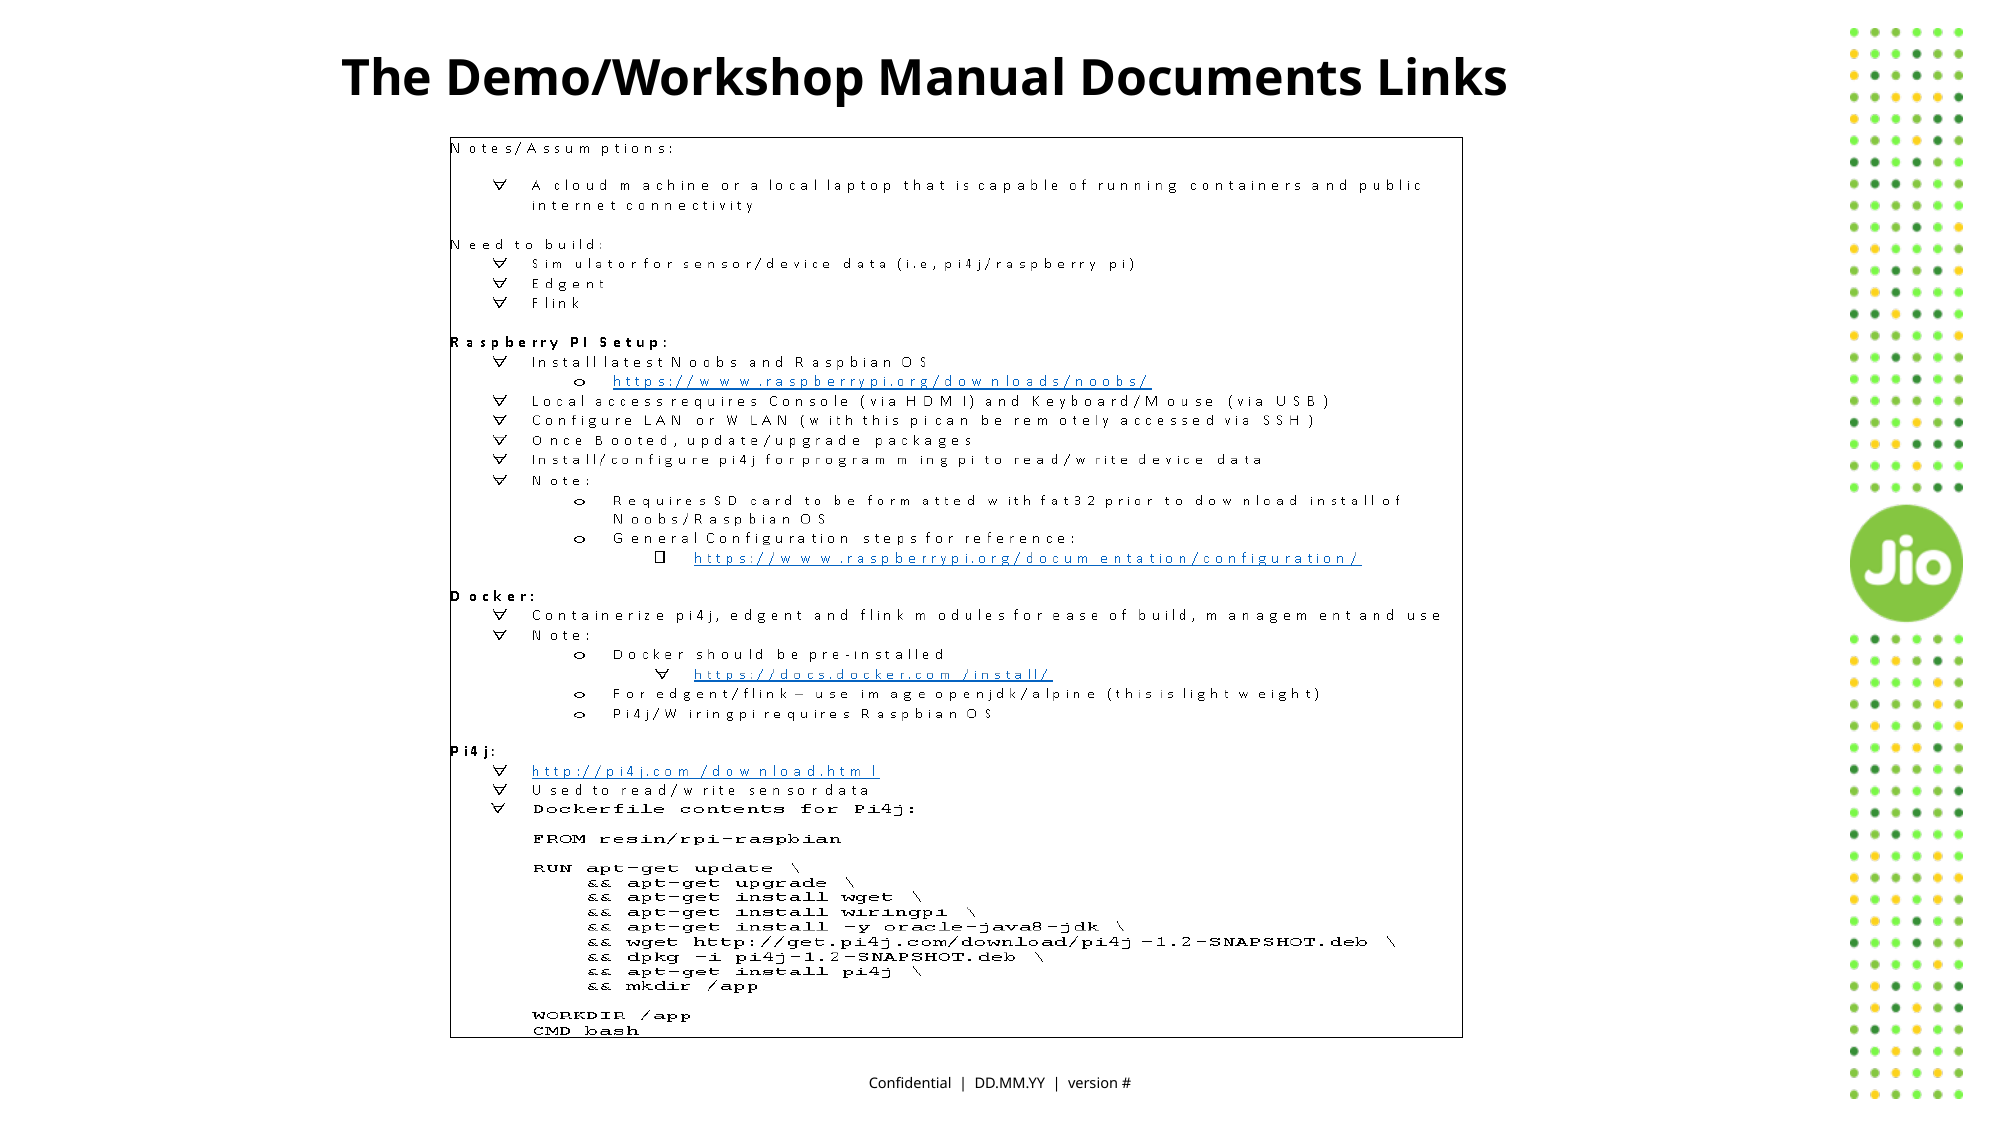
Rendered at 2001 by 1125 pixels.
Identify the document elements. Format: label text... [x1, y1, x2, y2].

picture [1850, 28, 1963, 1099]
footer Confidential | DD.MM.YY | version # [683, 1062, 1317, 1103]
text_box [449, 137, 1463, 1038]
list The Demo/Workshop Manual Documents Links [50, 37, 1800, 113]
